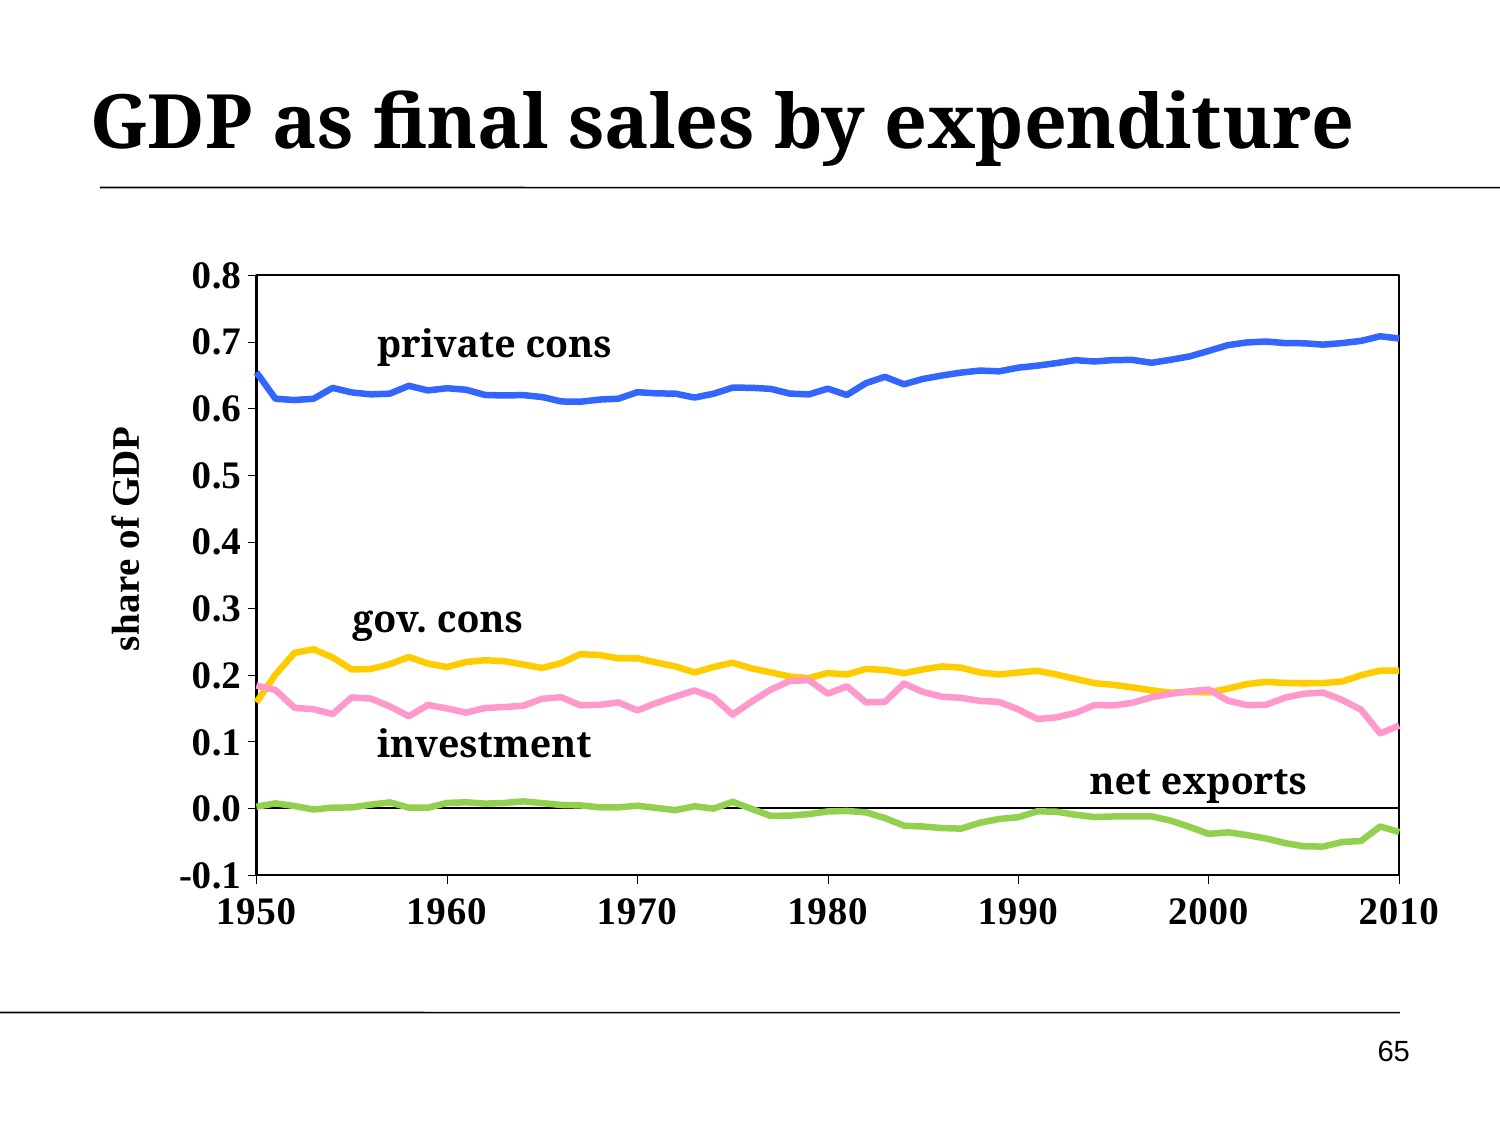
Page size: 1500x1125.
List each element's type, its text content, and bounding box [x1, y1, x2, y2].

title GDP as final sales by expenditure [74, 49, 1463, 188]
chart [74, 224, 1458, 981]
slide_number 65 [1074, 1024, 1426, 1103]
